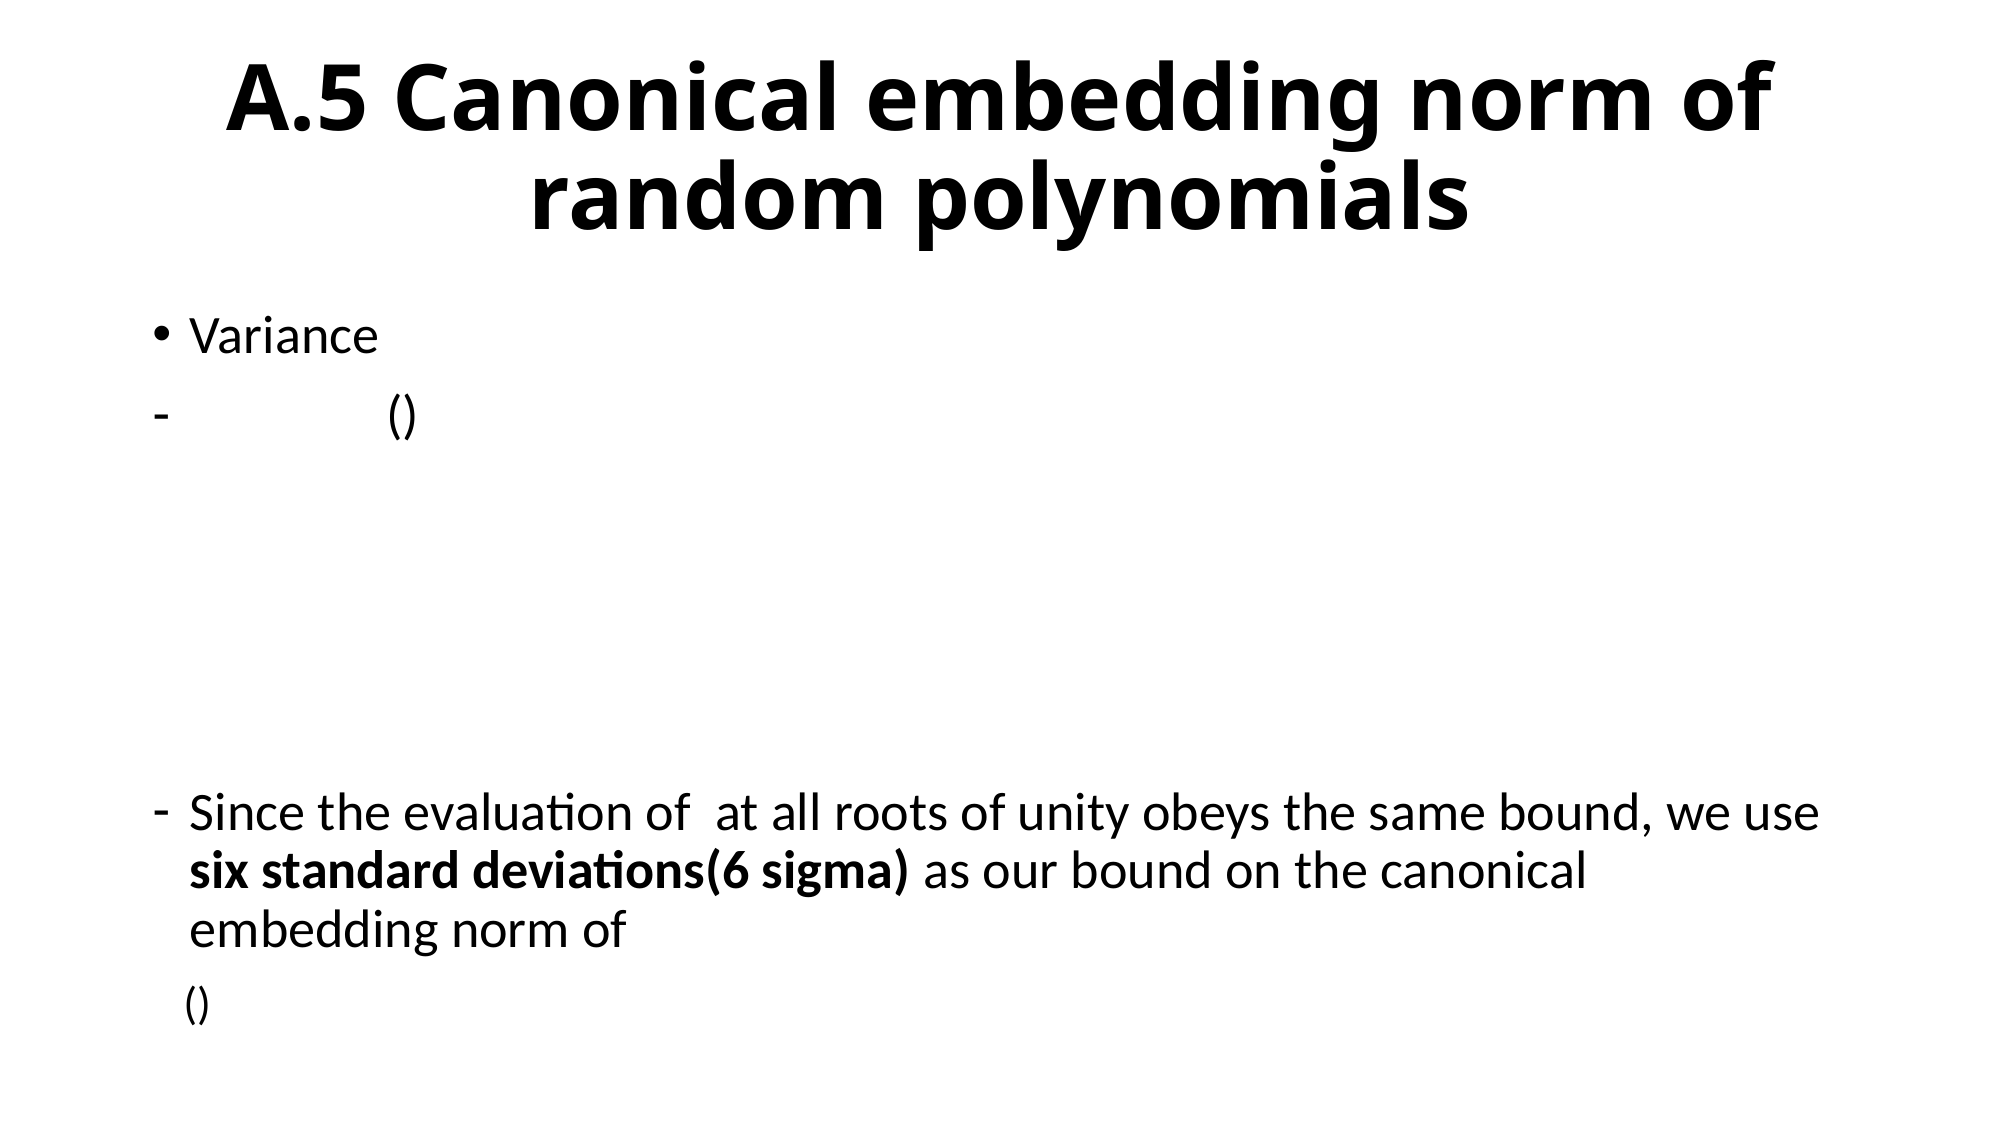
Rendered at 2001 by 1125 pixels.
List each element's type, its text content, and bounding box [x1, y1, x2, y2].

title A.5 Canonical embedding norm of random polynomials [137, 41, 1863, 260]
